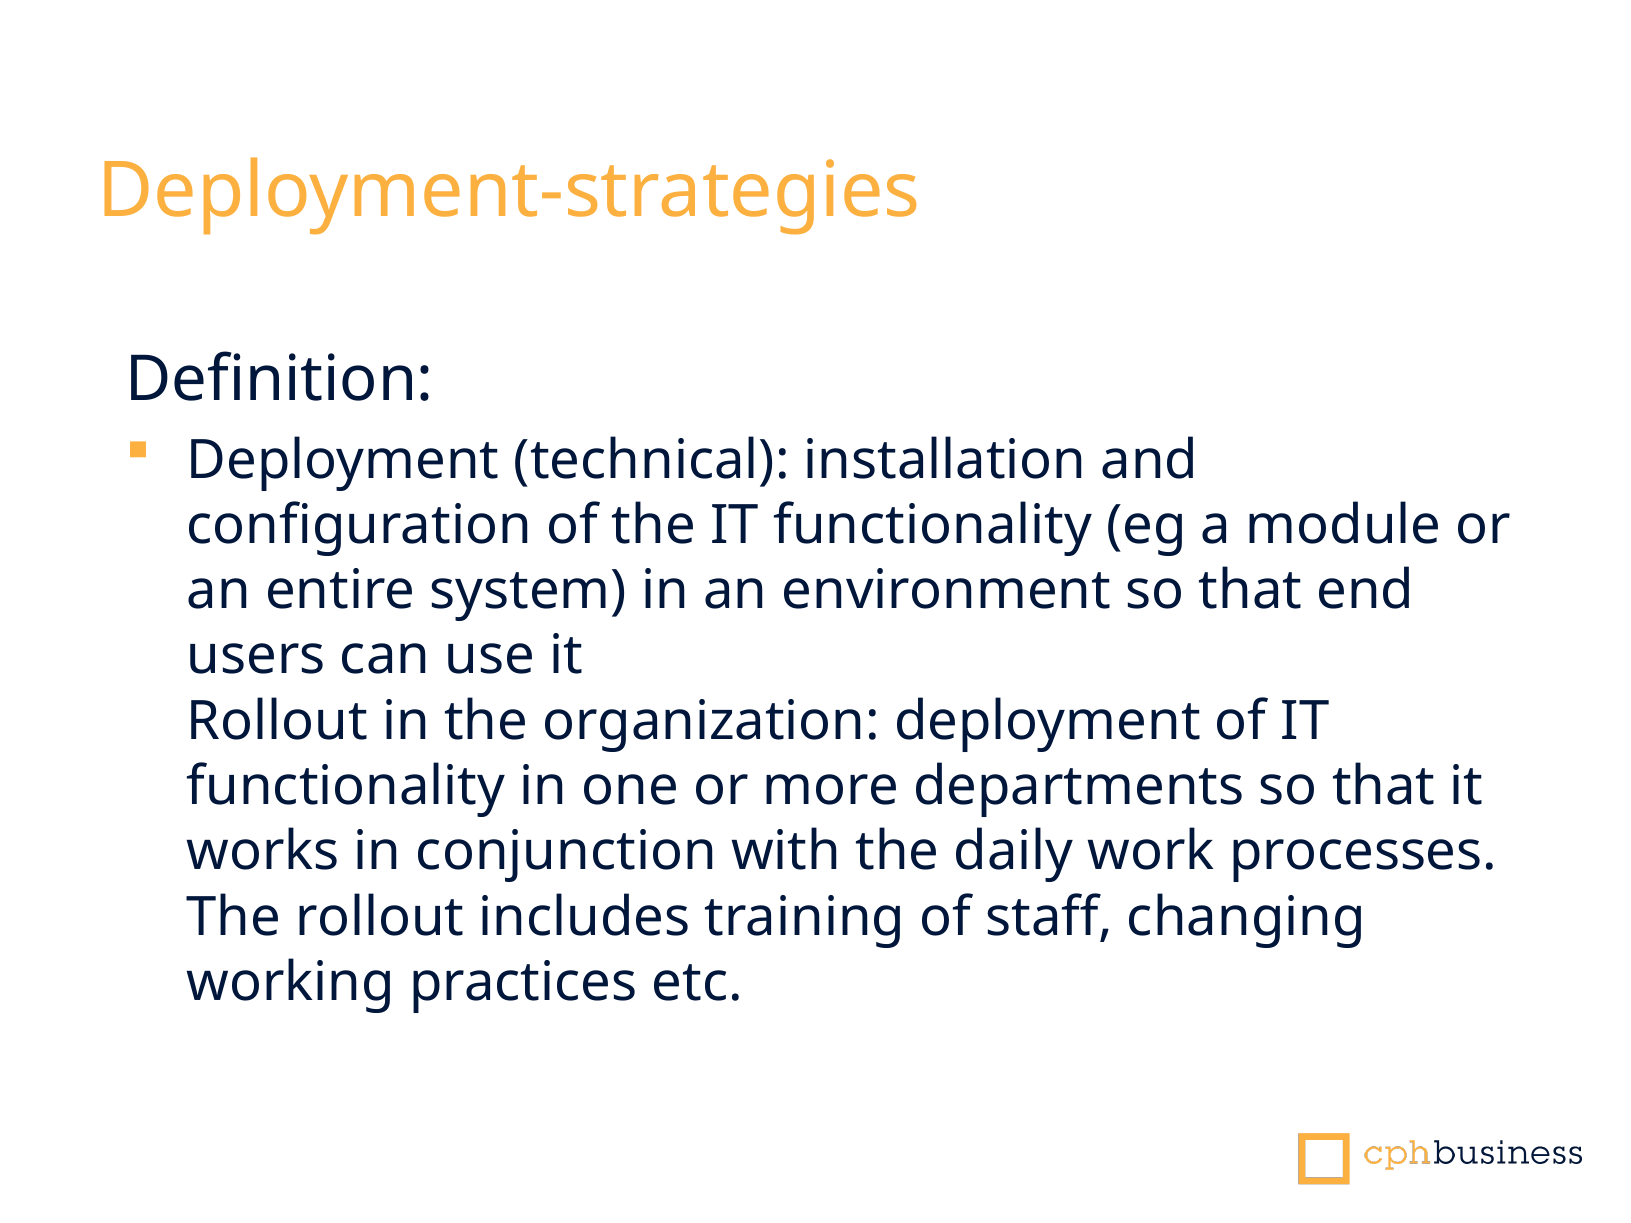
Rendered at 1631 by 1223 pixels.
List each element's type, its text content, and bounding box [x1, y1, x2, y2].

picture [1247, 1082, 1631, 1223]
list Definition: Deployment (technical): installation and configuration of the IT functionality (eg a module or an entire system) in an environment so that end users can use it Rollout in the organization: deployment of IT functionality in one or more departments so that it works in conjunction with the daily work processes. The rollout includes training of staff, changing working practices etc. [109, 328, 1535, 1099]
title Deployment-strategies [81, 130, 1549, 335]
